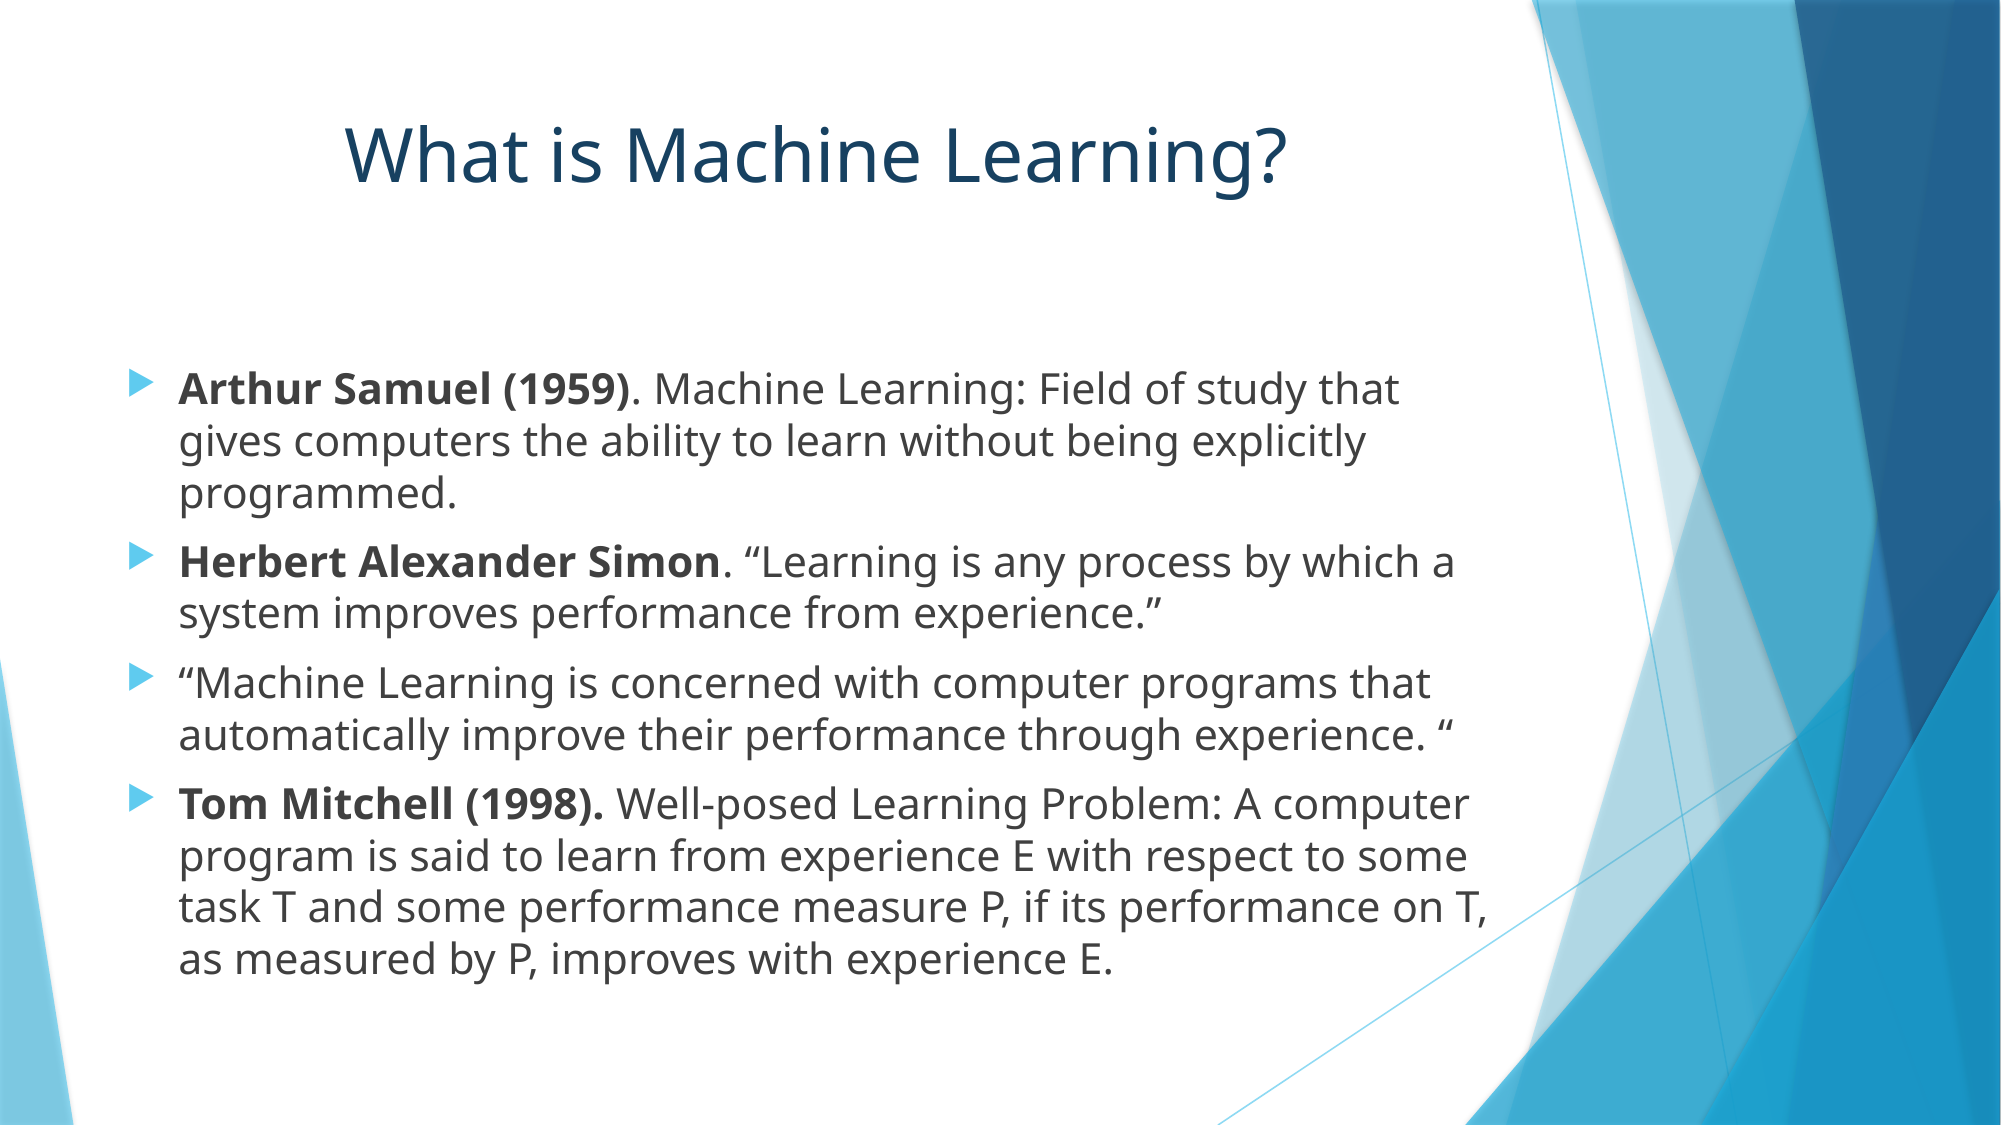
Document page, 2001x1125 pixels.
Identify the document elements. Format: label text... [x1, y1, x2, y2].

list Arthur Samuel (1959). Machine Learning: Field of study that gives computers the ability to learn without being explicitly programmed. Herbert Alexander Simon. “Learning is any process by which a system improves performance from experience.” “Machine Learning is concerned with computer programs that automatically improve their performance through experience. “ Tom Mitchell (1998). Well-posed Learning Problem: A computer program is said to learn from experience E with respect to some task T and some performance measure P, if its performance on T, as measured by P, improves with experience E. [111, 354, 1522, 992]
title What is Machine Learning? [111, 99, 1522, 317]
